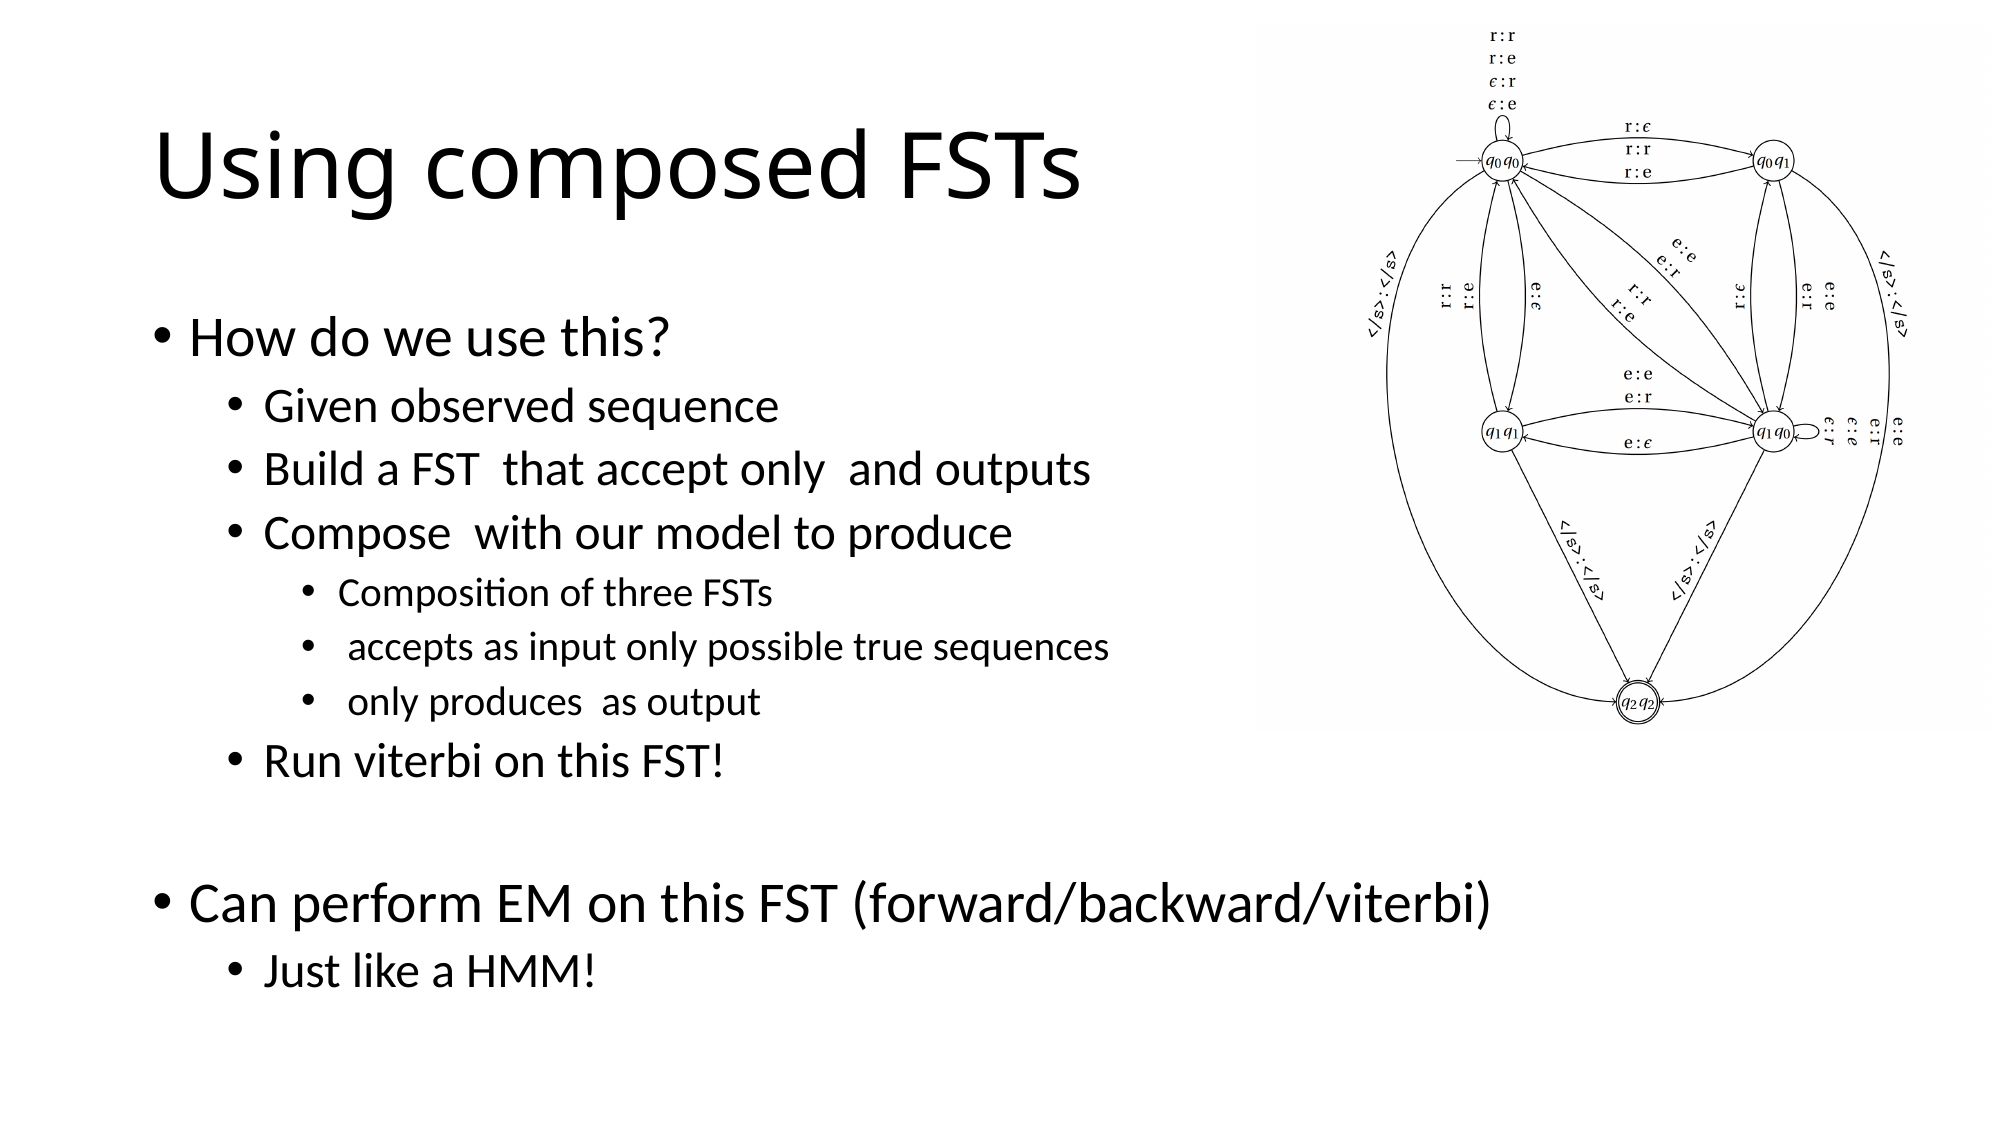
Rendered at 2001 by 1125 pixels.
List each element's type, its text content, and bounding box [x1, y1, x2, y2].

title Using composed FSTs [137, 59, 1255, 278]
picture [1255, 18, 1991, 733]
